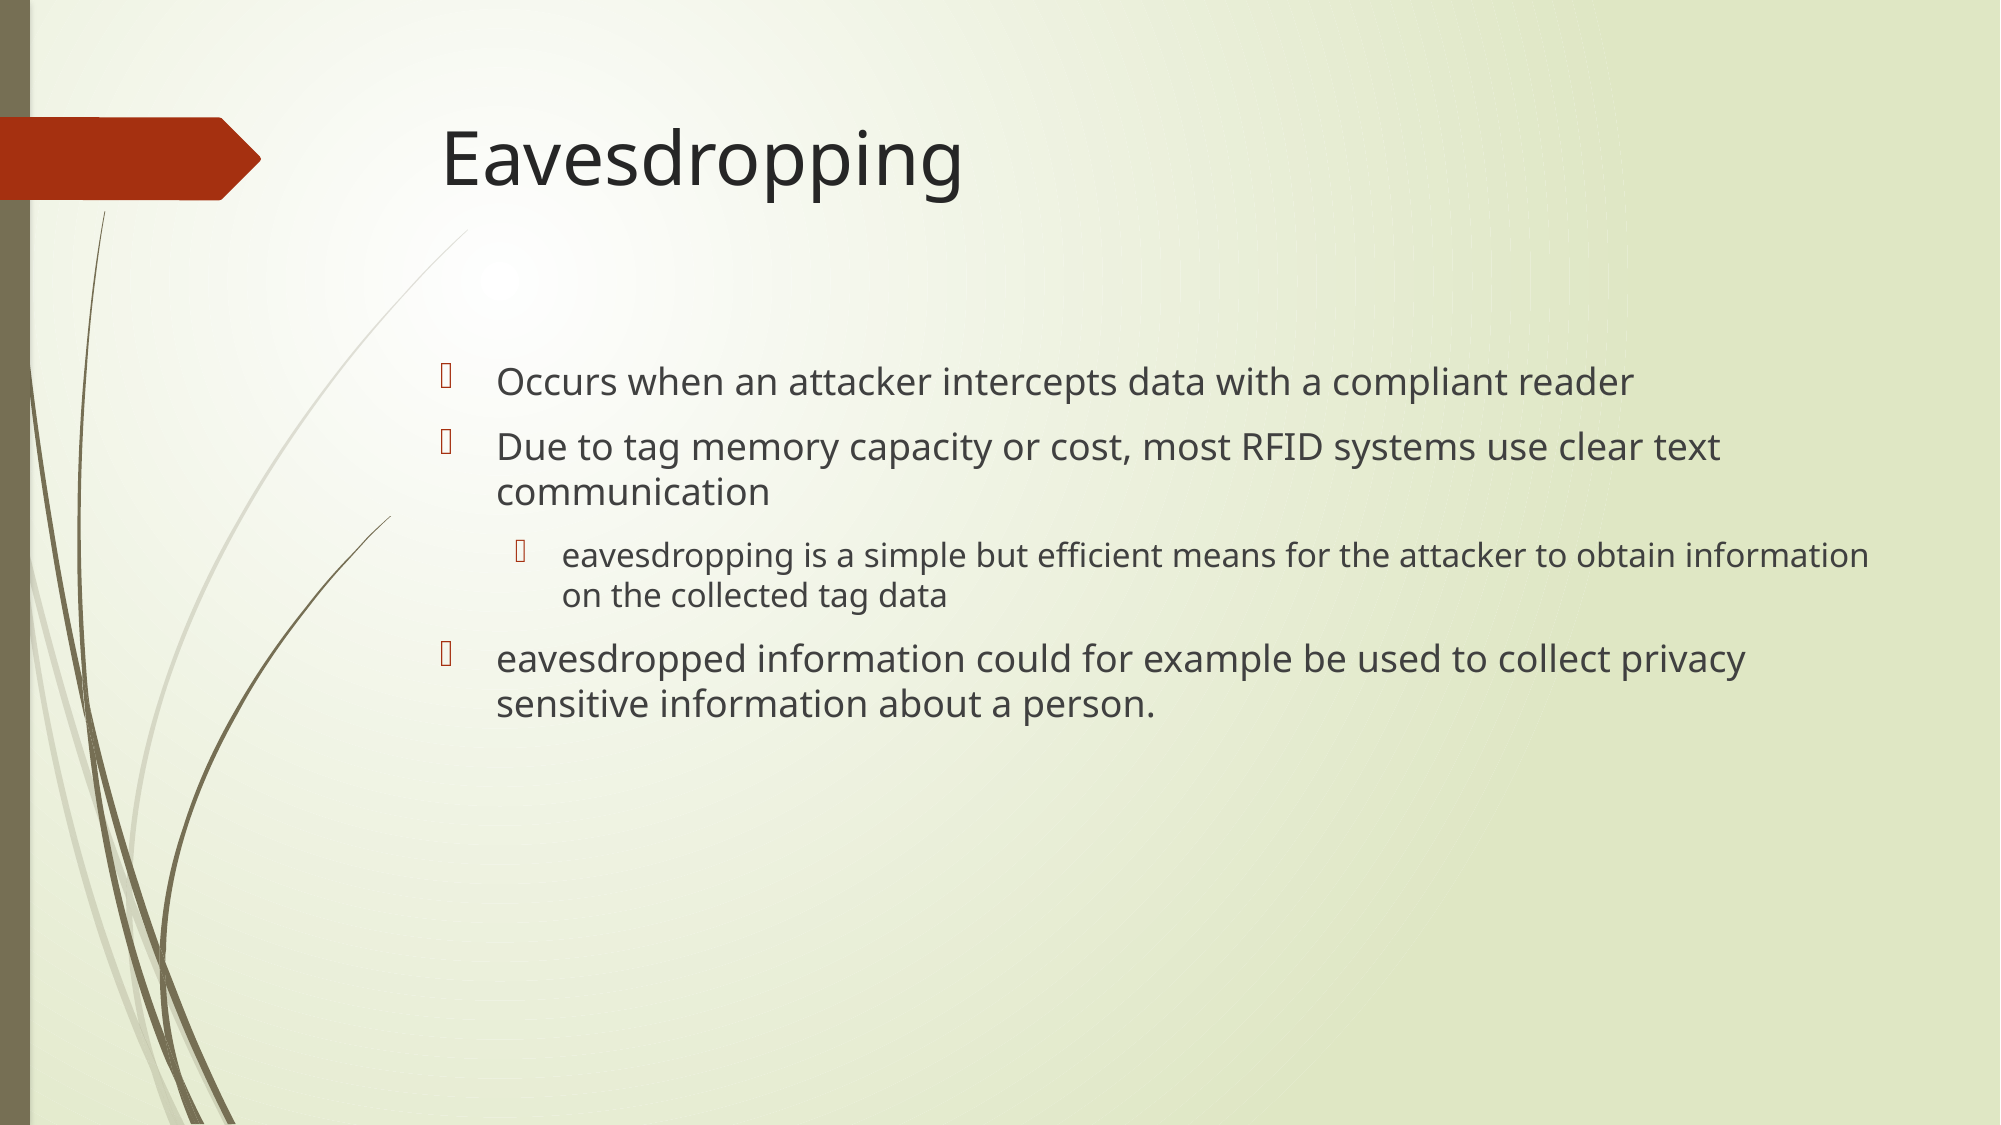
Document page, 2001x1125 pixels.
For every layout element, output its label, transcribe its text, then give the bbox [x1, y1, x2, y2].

title Eavesdropping [425, 102, 1888, 313]
list Occurs when an attacker intercepts data with a compliant reader Due to tag memory capacity or cost, most RFID systems use clear text communication eavesdropping is a simple but efficient means for the attacker to obtain information on the collected tag data eavesdropped information could for example be used to collect privacy sensitive information about a person. [424, 350, 1888, 970]
